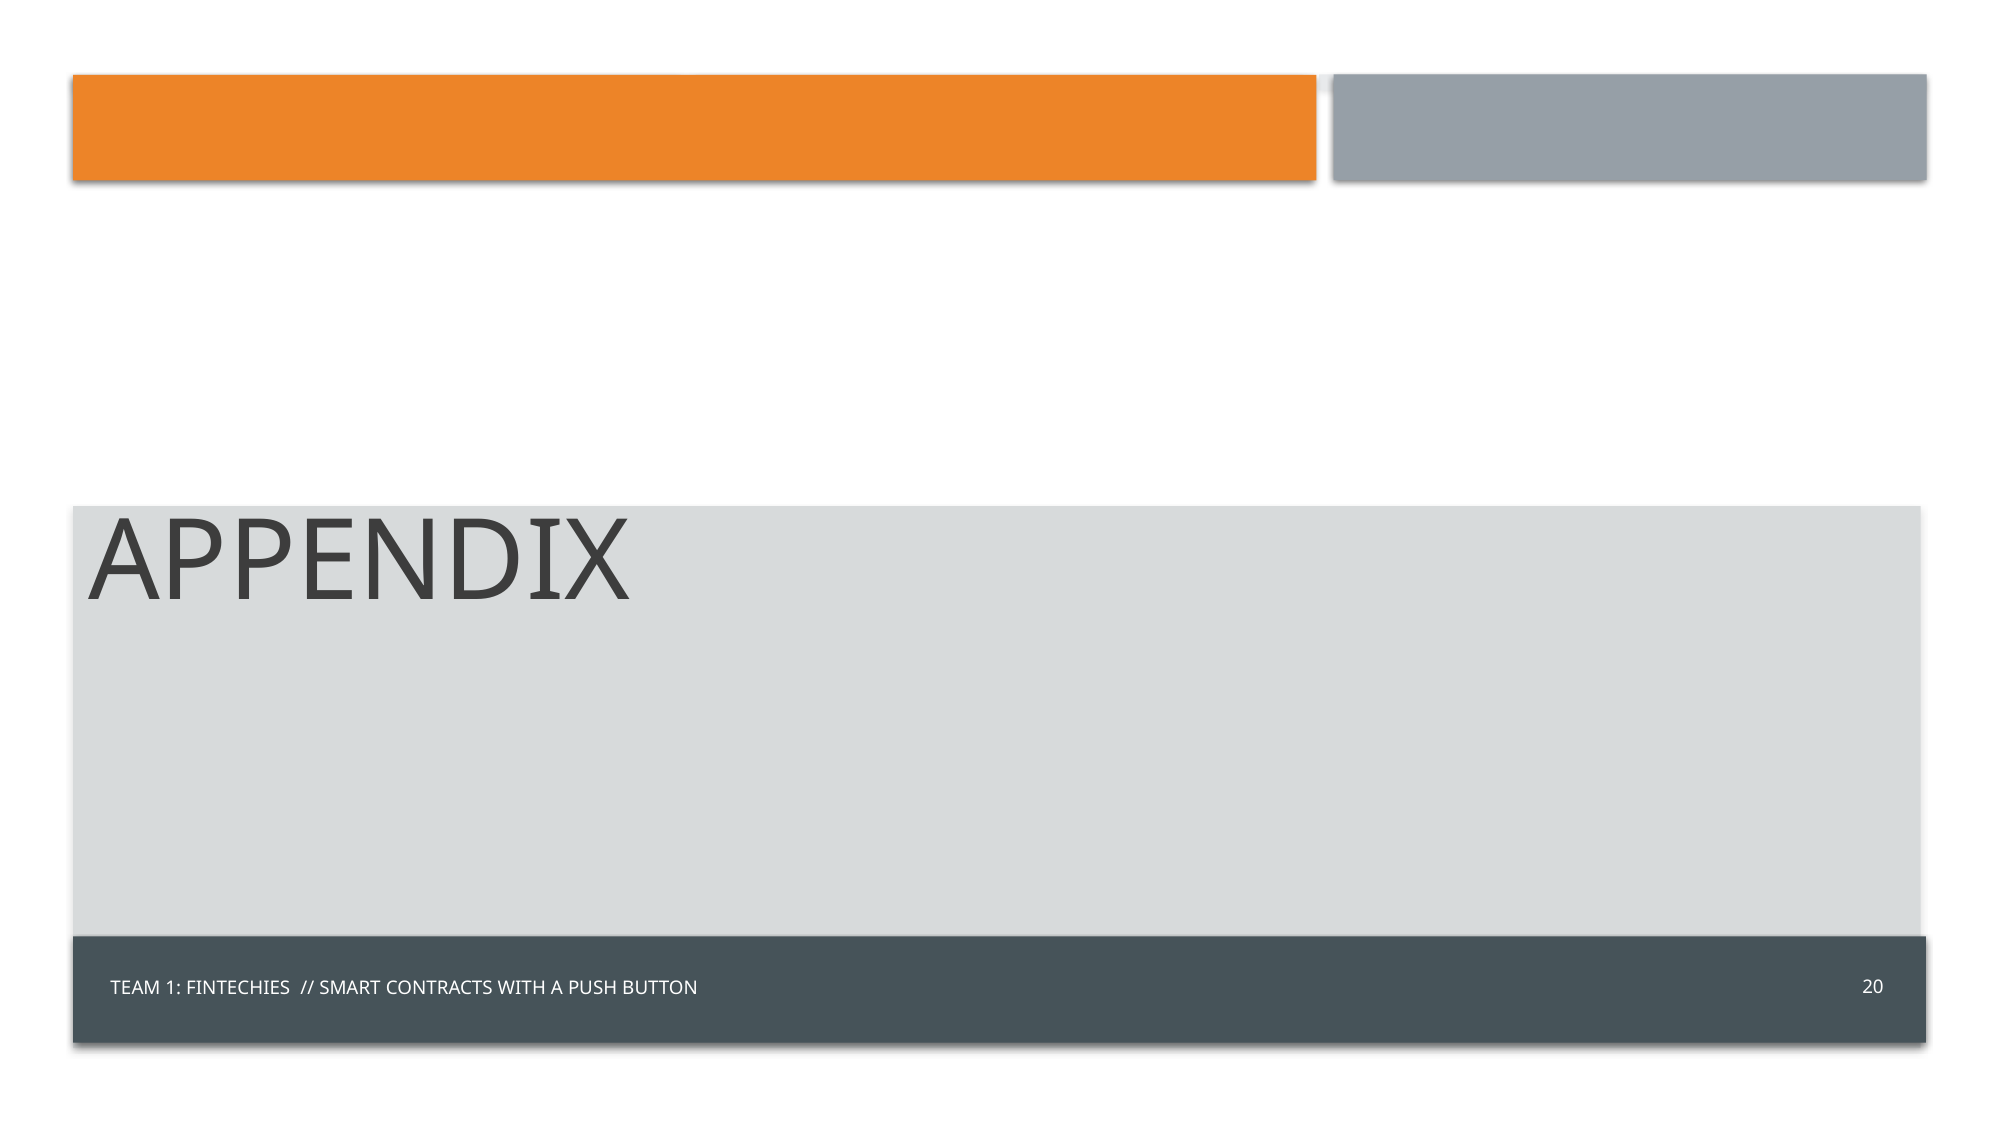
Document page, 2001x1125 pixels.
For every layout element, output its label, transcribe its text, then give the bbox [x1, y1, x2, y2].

title APPENDIX [73, 254, 1260, 854]
slide_number 20 [1743, 957, 1899, 1018]
text_box [72, 935, 1927, 1044]
text_box [1333, 73, 1928, 181]
text_box [72, 74, 1317, 182]
text_box [0, 0, 2000, 1125]
footer TEAM 1: FinTechies // Smart Contracts with a Push Button [95, 956, 1292, 1017]
